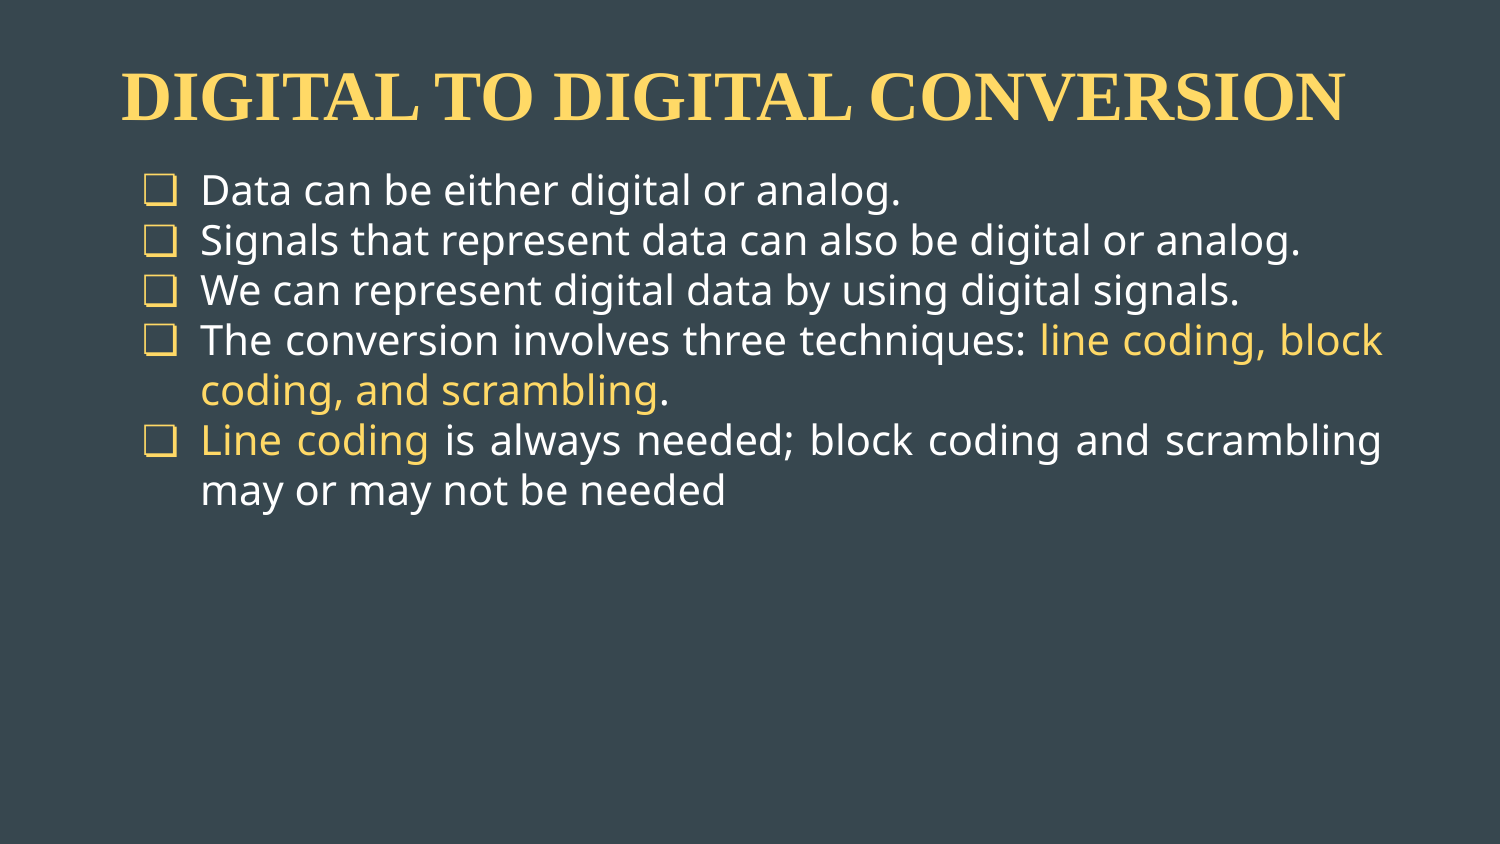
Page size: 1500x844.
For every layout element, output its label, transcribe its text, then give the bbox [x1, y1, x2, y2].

text_box Data can be either digital or analog. Signals that represent data can also be digital or analog. We can represent digital data by using digital signals. The conversion involves three techniques: line coding, block coding, and scrambling. Line coding is always needed; block coding and scrambling may or may not be needed [110, 148, 1399, 772]
title DIGITAL TO DIGITAL CONVERSION [105, 43, 1394, 141]
